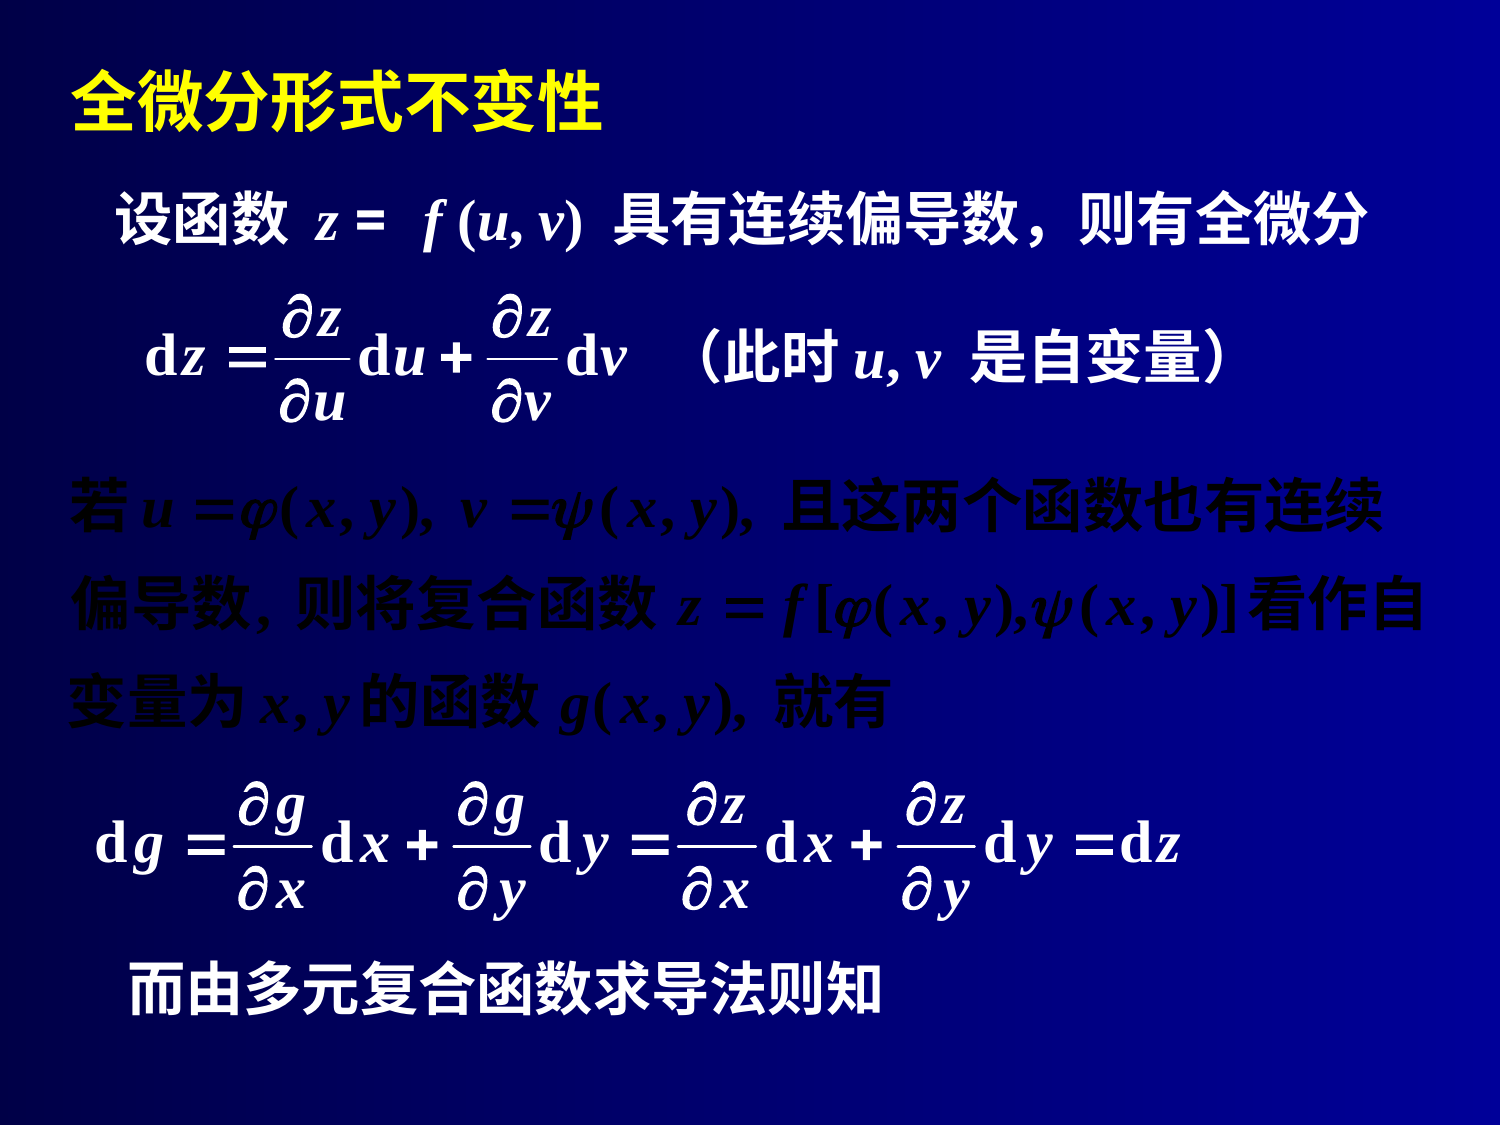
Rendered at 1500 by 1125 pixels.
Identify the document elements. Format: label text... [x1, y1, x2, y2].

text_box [137, 274, 638, 446]
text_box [62, 462, 1428, 750]
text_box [87, 762, 1193, 933]
text_box （此时u, v 是自变量） [649, 312, 1313, 398]
text_box 而由多元复合函数求导法则知 [112, 944, 900, 1030]
text_box 设函数 z = f (u, v) 具有连续偏导数，则有全微分 [99, 174, 1438, 260]
title 全微分形式不变性 [49, 49, 626, 151]
